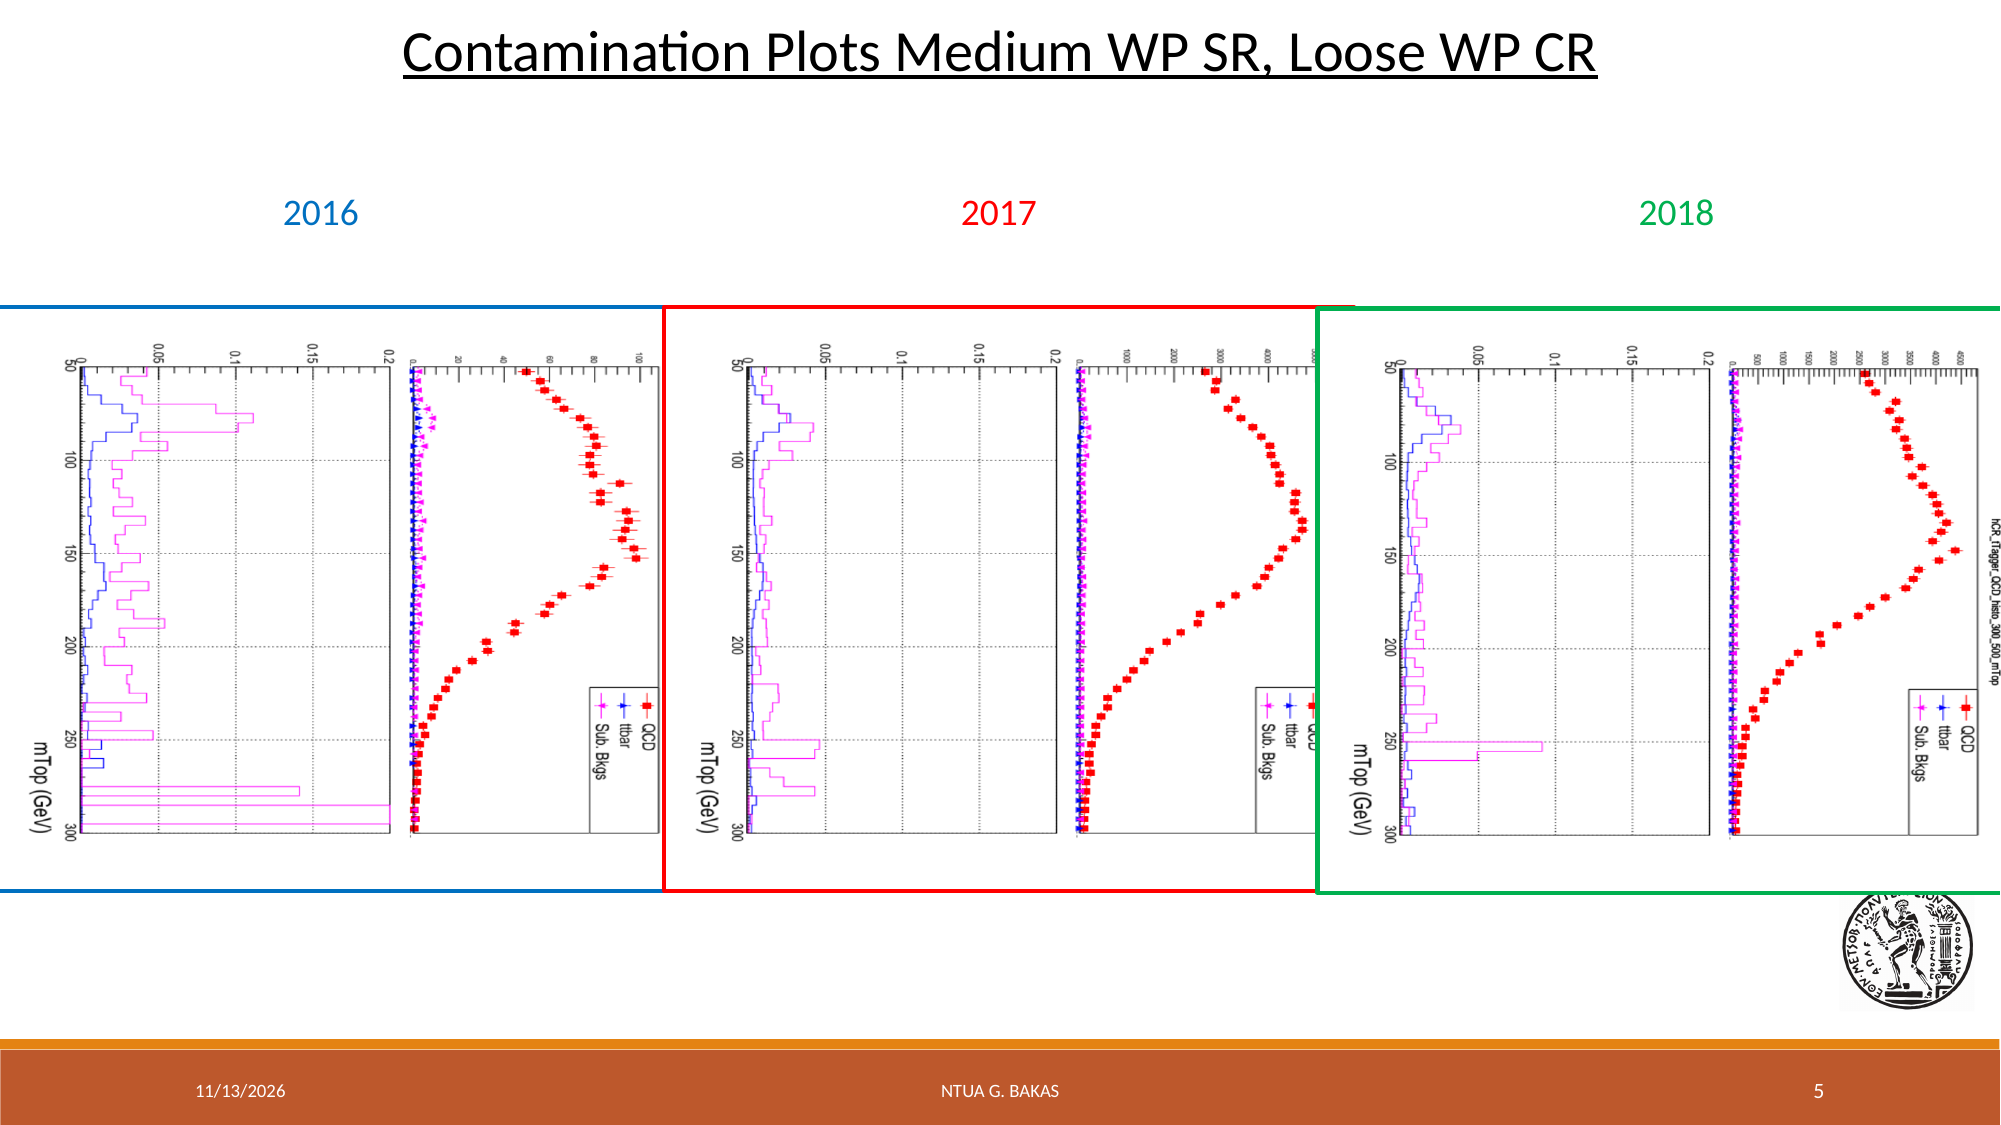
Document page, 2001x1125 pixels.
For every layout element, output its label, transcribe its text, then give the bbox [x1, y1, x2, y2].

text_box Contamination Plots Medium WP SR, Loose WP CR [367, 5, 1633, 91]
footer NTUA G. Bakas [604, 1059, 1396, 1120]
picture [52, 255, 634, 942]
picture [1371, 257, 1975, 1012]
text_box 2017 [946, 180, 1054, 241]
text_box 2016 [268, 180, 377, 240]
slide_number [180, 1059, 586, 1120]
text_box 2018 [1623, 180, 1732, 241]
picture [718, 255, 1300, 942]
slide_number 5 [1624, 1059, 1840, 1120]
